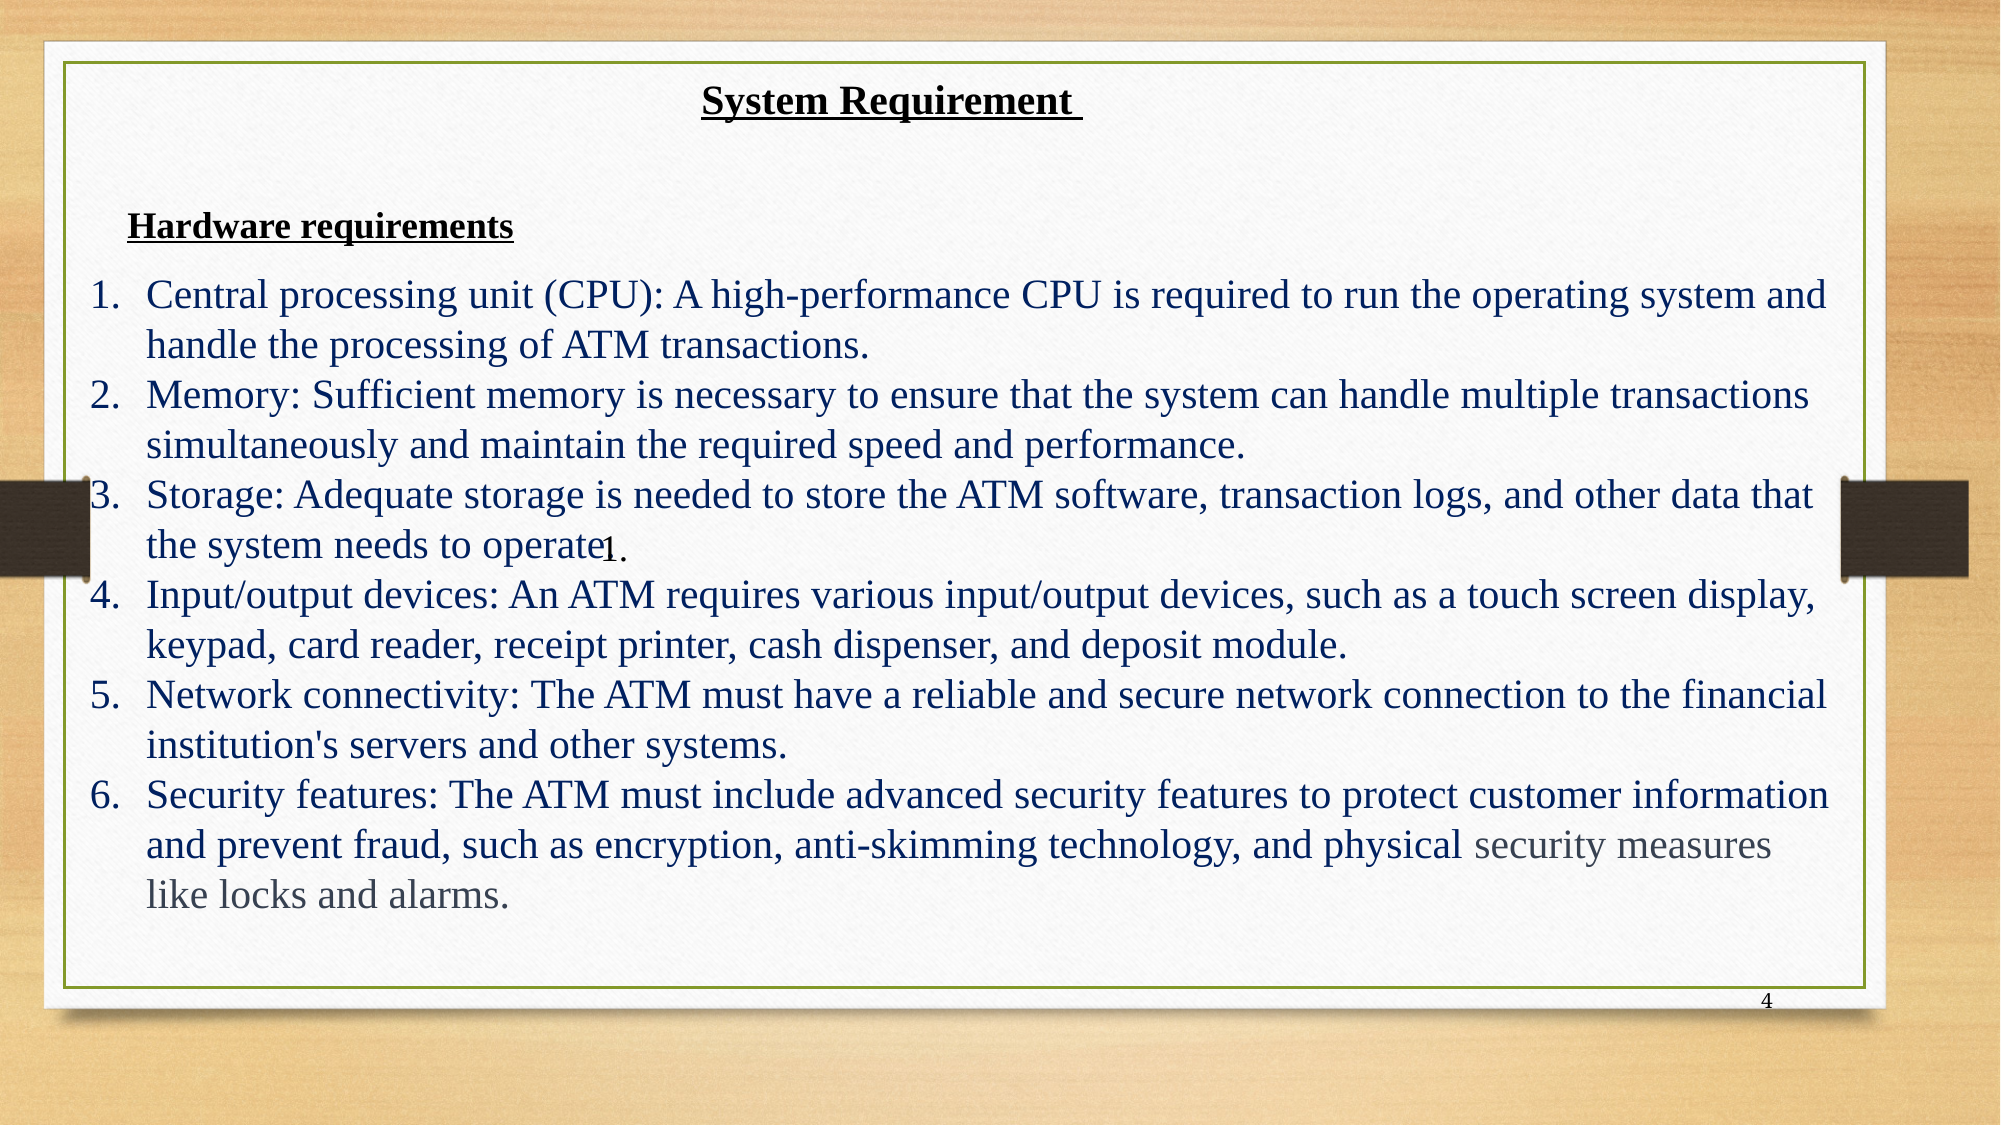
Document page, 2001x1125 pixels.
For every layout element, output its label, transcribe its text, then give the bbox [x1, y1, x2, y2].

text_box 1. [471, 513, 1491, 577]
text_box System Requirement [312, 62, 1332, 131]
text_box Central processing unit (CPU): A high-performance CPU is required to run the operating system and handle the processing of ATM transactions. Memory: Sufficient memory is necessary to ensure that the system can handle multiple transactions simultaneously and maintain the required speed and performance. Storage: Adequate storage is needed to store the ATM software, transaction logs, and other data that the system needs to operate. Input/output devices: An ATM requires various input/output devices, such as a touch screen display, keypad, card reader, receipt printer, cash dispenser, and deposit module. Network connectivity: The ATM must have a reliable and secure network connection to the financial institution's servers and other systems. Security features: The ATM must include advanced security features to protect customer information and prevent fraud, such as encryption, anti-skimming technology, and physical security measures like locks and alarms. [75, 259, 1850, 925]
slide_number 4 [1698, 979, 1788, 1025]
picture [0, 0, 2001, 1125]
text_box Hardware requirements [112, 193, 1132, 254]
